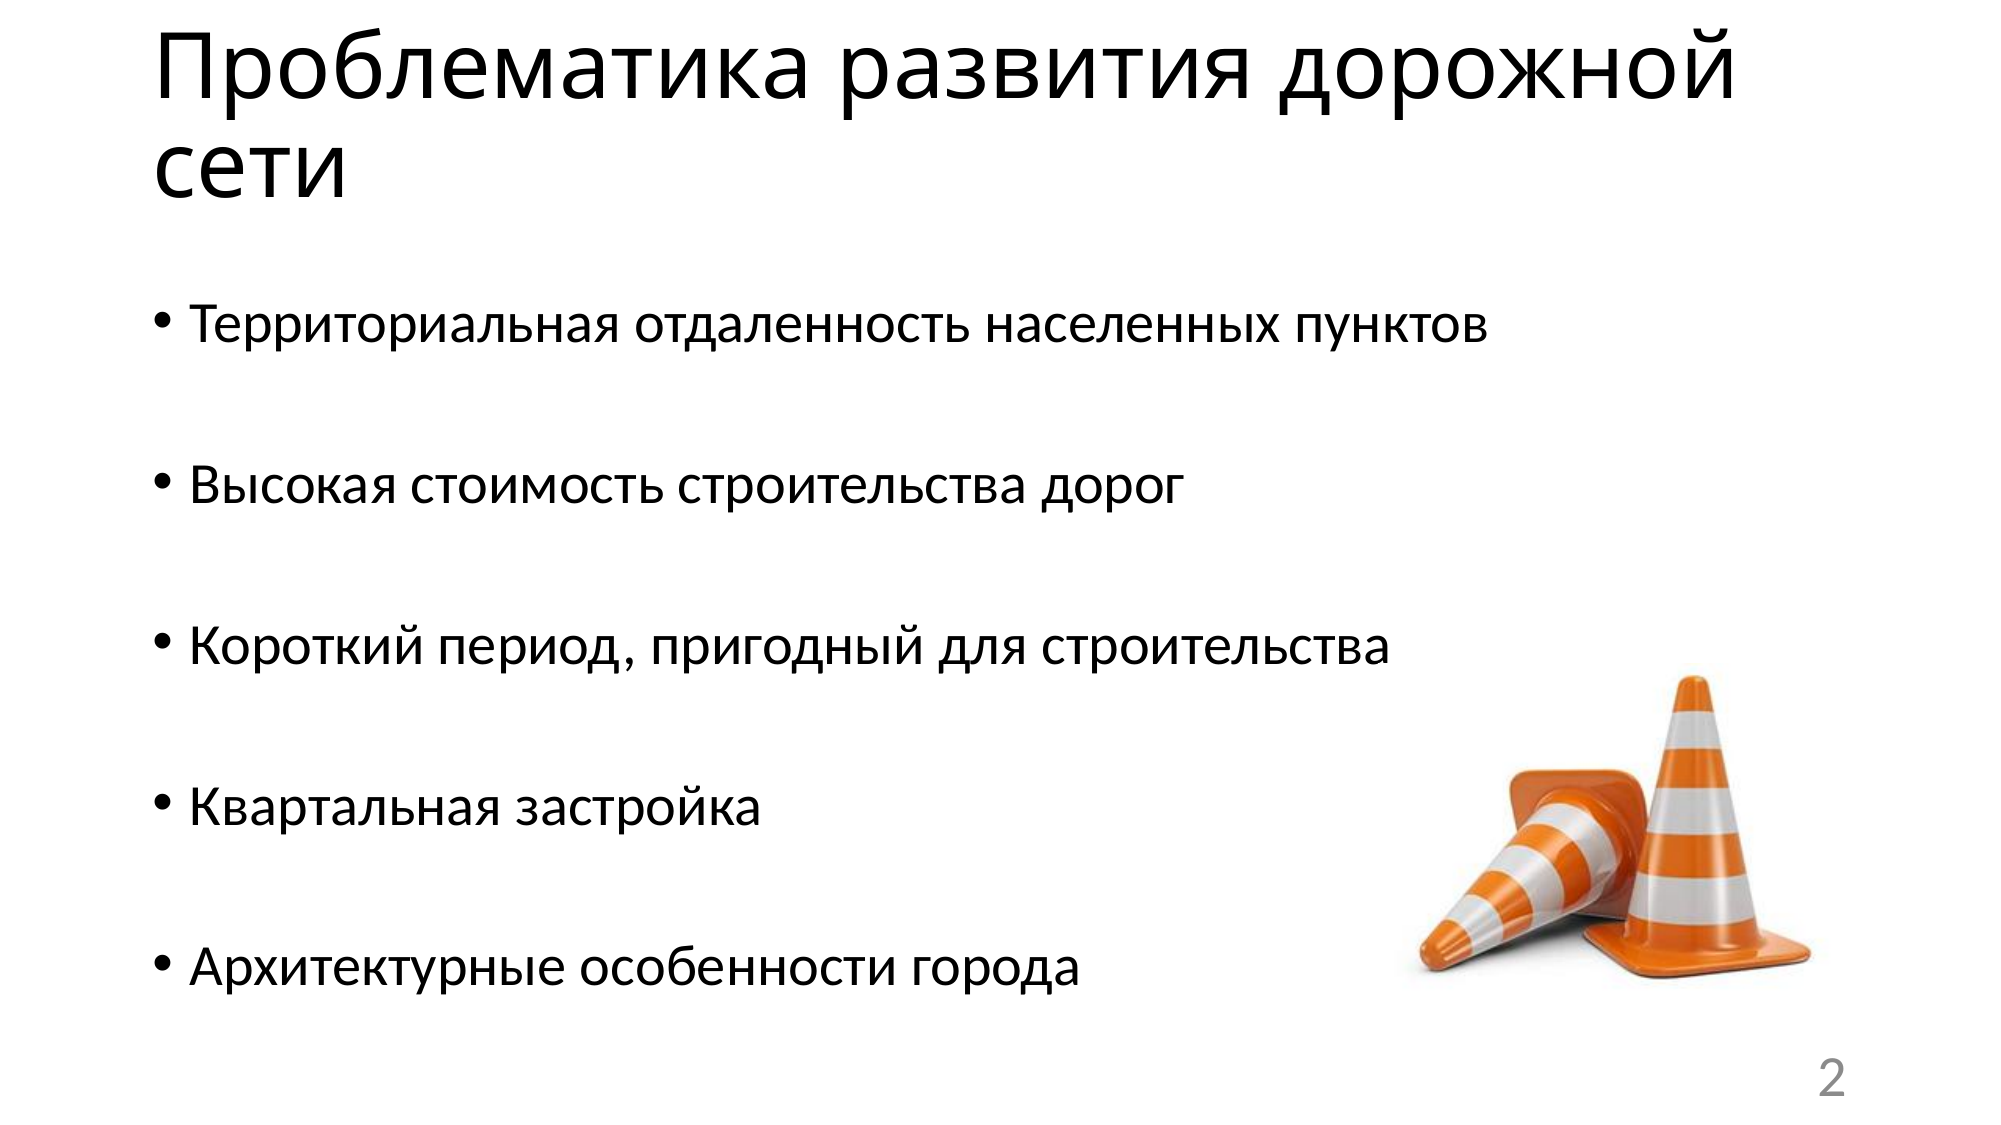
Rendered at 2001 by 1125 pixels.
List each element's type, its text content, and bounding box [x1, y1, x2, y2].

slide_number 2 [1412, 1042, 1863, 1103]
title Проблематика развития дорожной сети [137, 29, 1863, 206]
list Территориальная отдаленность населенных пунктов Высокая стоимость строительства дорог Короткий период, пригодный для строительства Квартальная застройка Архитектурные особенности города [137, 206, 1863, 1043]
picture [1378, 663, 1863, 1014]
